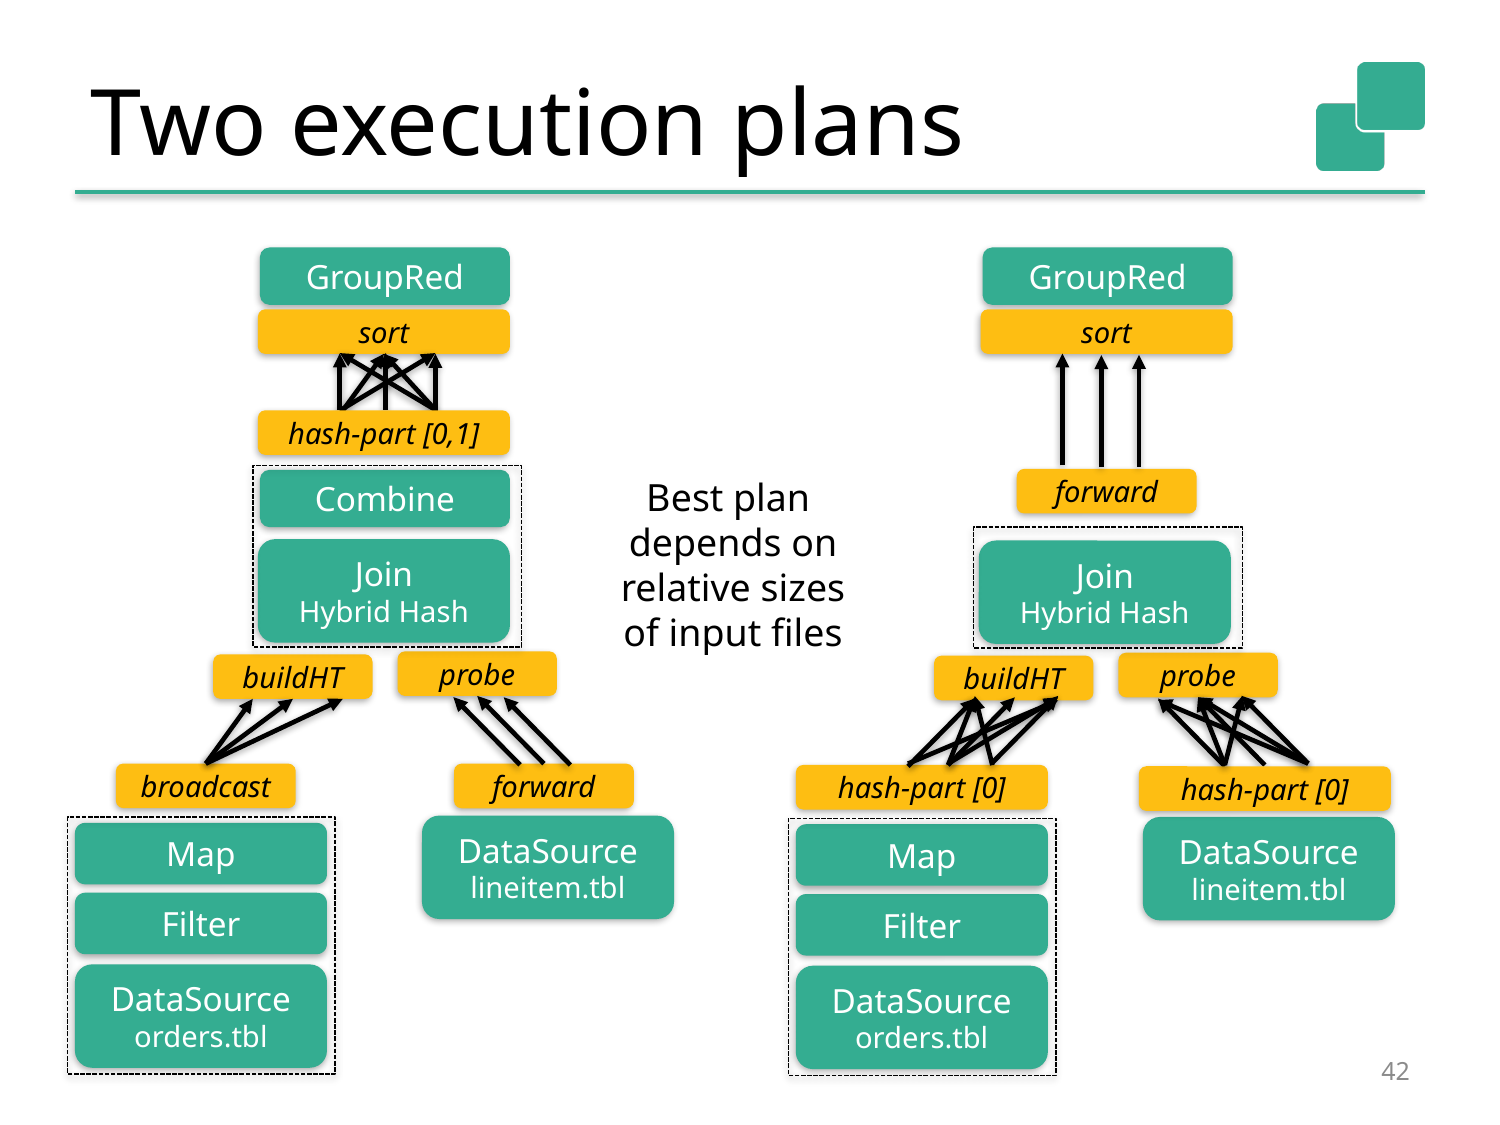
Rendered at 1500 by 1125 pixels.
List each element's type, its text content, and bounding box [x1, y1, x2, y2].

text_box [522, 697, 571, 766]
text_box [254, 698, 343, 764]
text_box hash-part [0] [1137, 765, 1392, 812]
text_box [1197, 696, 1309, 764]
text_box probe [1117, 651, 1279, 699]
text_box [383, 353, 436, 410]
text_box hash-part [0,1] [257, 409, 511, 456]
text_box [907, 700, 943, 764]
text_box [205, 698, 254, 764]
text_box forward [453, 762, 635, 810]
text_box hash-part [0] [795, 764, 1049, 811]
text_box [947, 697, 1059, 764]
text_box probe [396, 650, 558, 697]
text_box [788, 818, 1057, 1076]
slide_number 42 [1074, 1042, 1425, 1103]
text_box [973, 526, 1243, 649]
text_box [252, 465, 522, 648]
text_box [1157, 699, 1193, 764]
text_box DataSource lineitem.tbl [1142, 818, 1396, 922]
text_box GroupRed [259, 246, 511, 306]
text_box buildHT [212, 653, 374, 700]
text_box DataSource lineitem.tbl [421, 814, 675, 920]
text_box buildHT [933, 654, 1095, 702]
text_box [453, 696, 521, 766]
text_box broadcast [115, 762, 297, 809]
text_box [67, 816, 336, 1075]
title Two execution plans [75, 45, 1425, 193]
text_box GroupRed [981, 246, 1234, 306]
text_box sort [979, 308, 1234, 355]
text_box forward [1015, 468, 1198, 515]
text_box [339, 352, 384, 411]
text_box sort [257, 308, 511, 355]
text_box Best plan depends on relative sizes of input files [599, 466, 867, 662]
